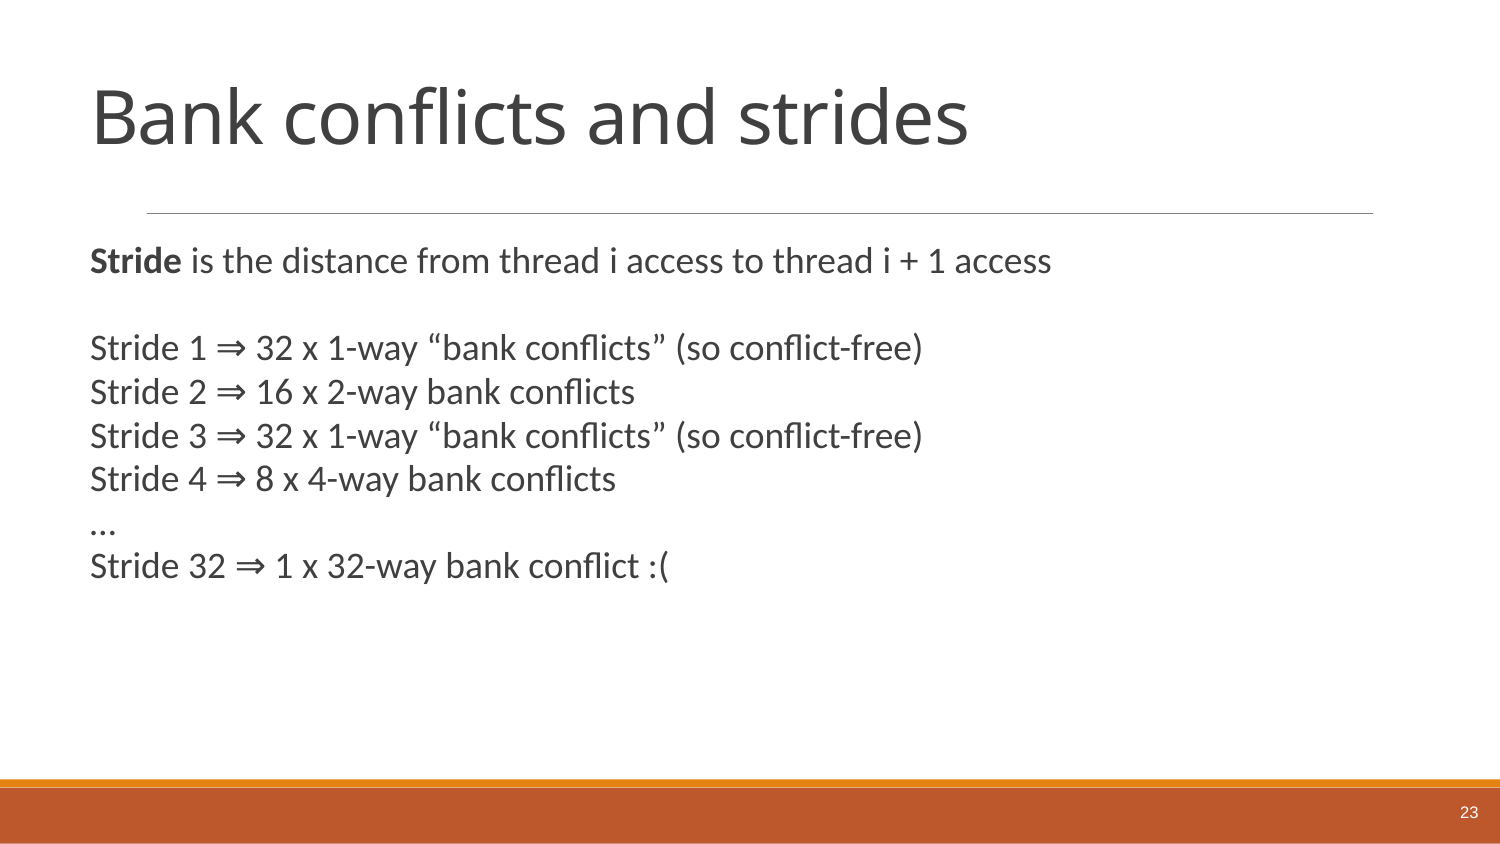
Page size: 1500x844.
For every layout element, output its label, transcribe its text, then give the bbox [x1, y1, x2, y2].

title Bank conflicts and strides [75, 33, 1425, 175]
slide_number 23 [1403, 779, 1494, 844]
list Stride is the distance from thread i access to thread i + 1 access Stride 1 ⇒ 32 x 1-way “bank conflicts” (so conflict-free) Stride 2 ⇒ 16 x 2-way bank conflicts Stride 3 ⇒ 32 x 1-way “bank conflicts” (so conflict-free) Stride 4 ⇒ 8 x 4-way bank conflicts … Stride 32 ⇒ 1 x 32-way bank conflict :( [75, 226, 1425, 808]
